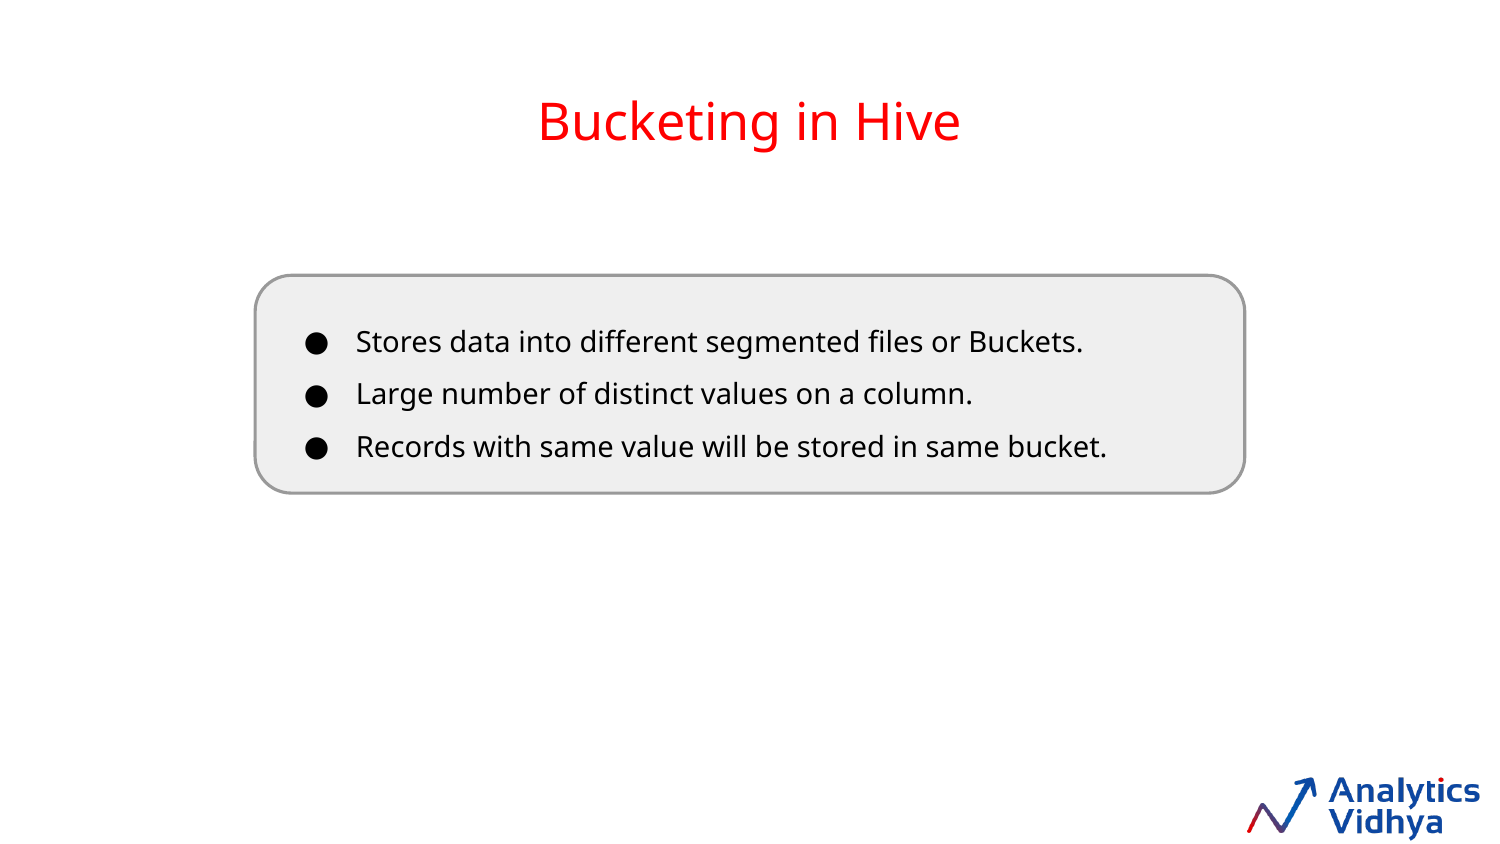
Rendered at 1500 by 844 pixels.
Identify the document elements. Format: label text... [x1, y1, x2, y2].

picture [24, 95, 1173, 741]
text_box Bucketing in Hive [51, 72, 1449, 167]
text_box Stores data into different segmented files or Buckets. Large number of distinct values on a column. Records with same value will be stored in same bucket. [255, 275, 1245, 494]
picture [1226, 765, 1500, 844]
